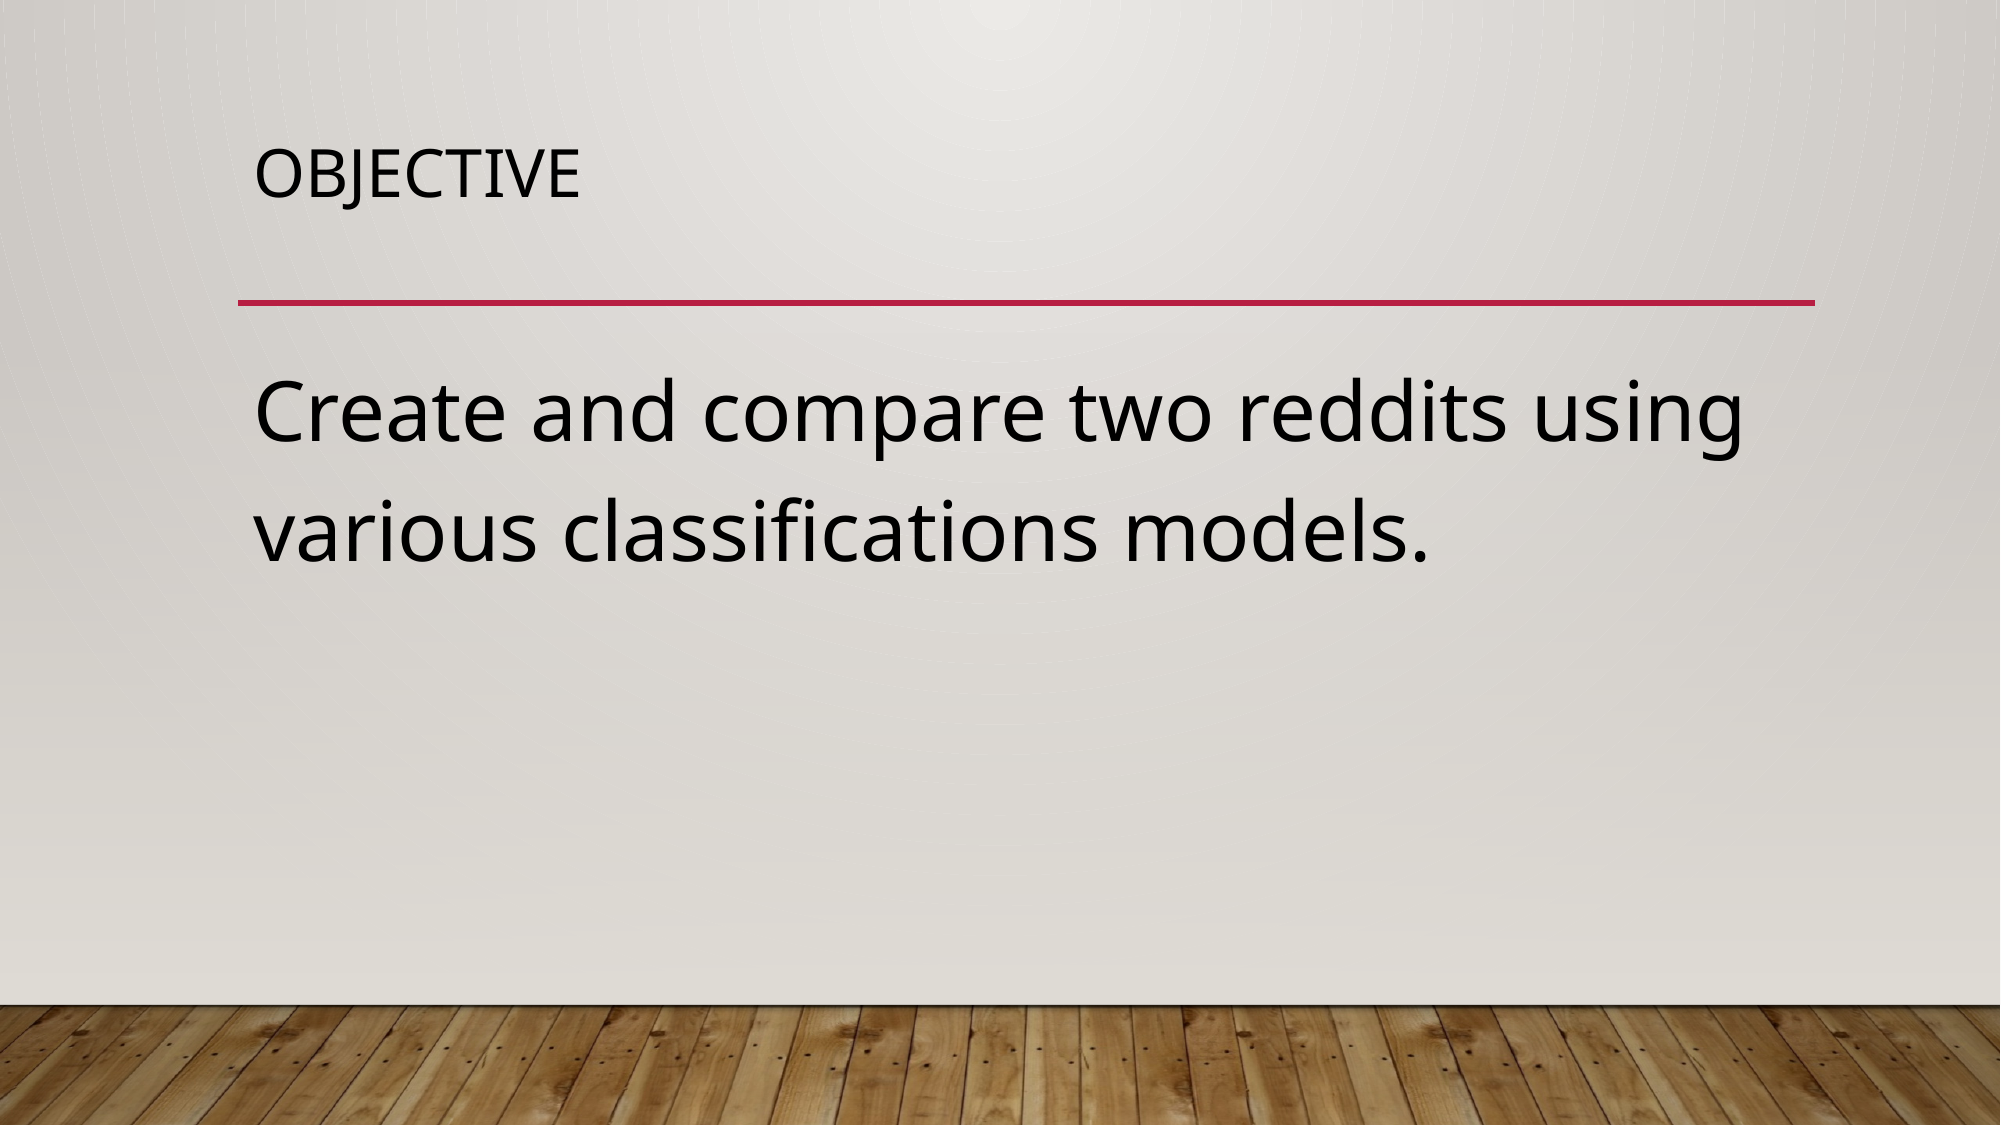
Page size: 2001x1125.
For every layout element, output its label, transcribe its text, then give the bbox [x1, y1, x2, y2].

title Objective [238, 131, 1814, 305]
picture [0, 1005, 2000, 1125]
list Create and compare two reddits using various classifications models. [238, 330, 1814, 897]
